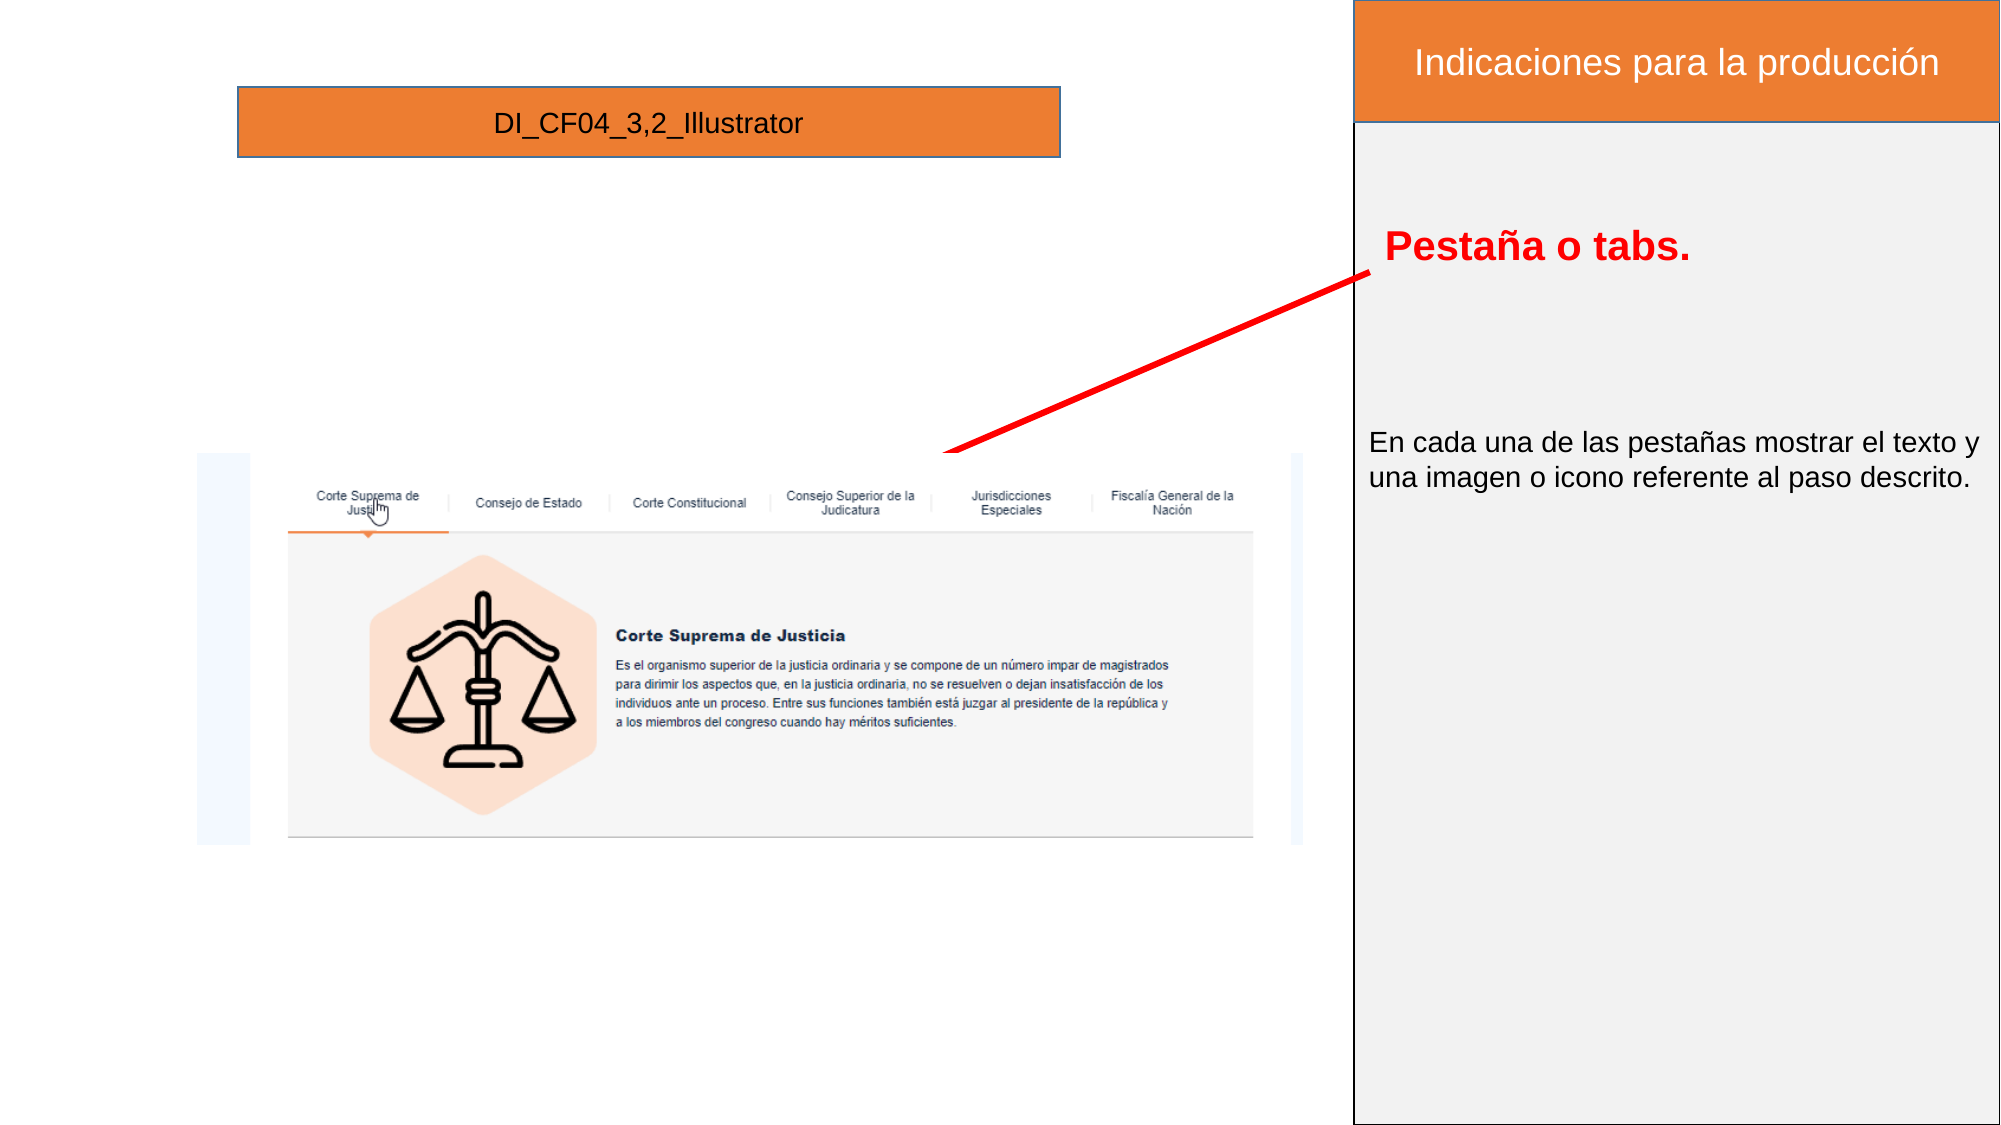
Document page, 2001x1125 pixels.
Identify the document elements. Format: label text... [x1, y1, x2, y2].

text_box En cada una de las pestañas mostrar el texto y una imagen o icono referente al paso descrito. [1353, 206, 2000, 701]
text_box Indicaciones para la producción [1353, 0, 2000, 122]
text_box [1353, 122, 2000, 206]
text_box Pestaña o tabs. [1369, 203, 1747, 277]
picture [197, 452, 1303, 845]
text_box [749, 271, 1370, 540]
text_box [1353, 701, 2000, 1125]
text_box DI_CF04_3,2_Illustrator [237, 86, 1060, 157]
